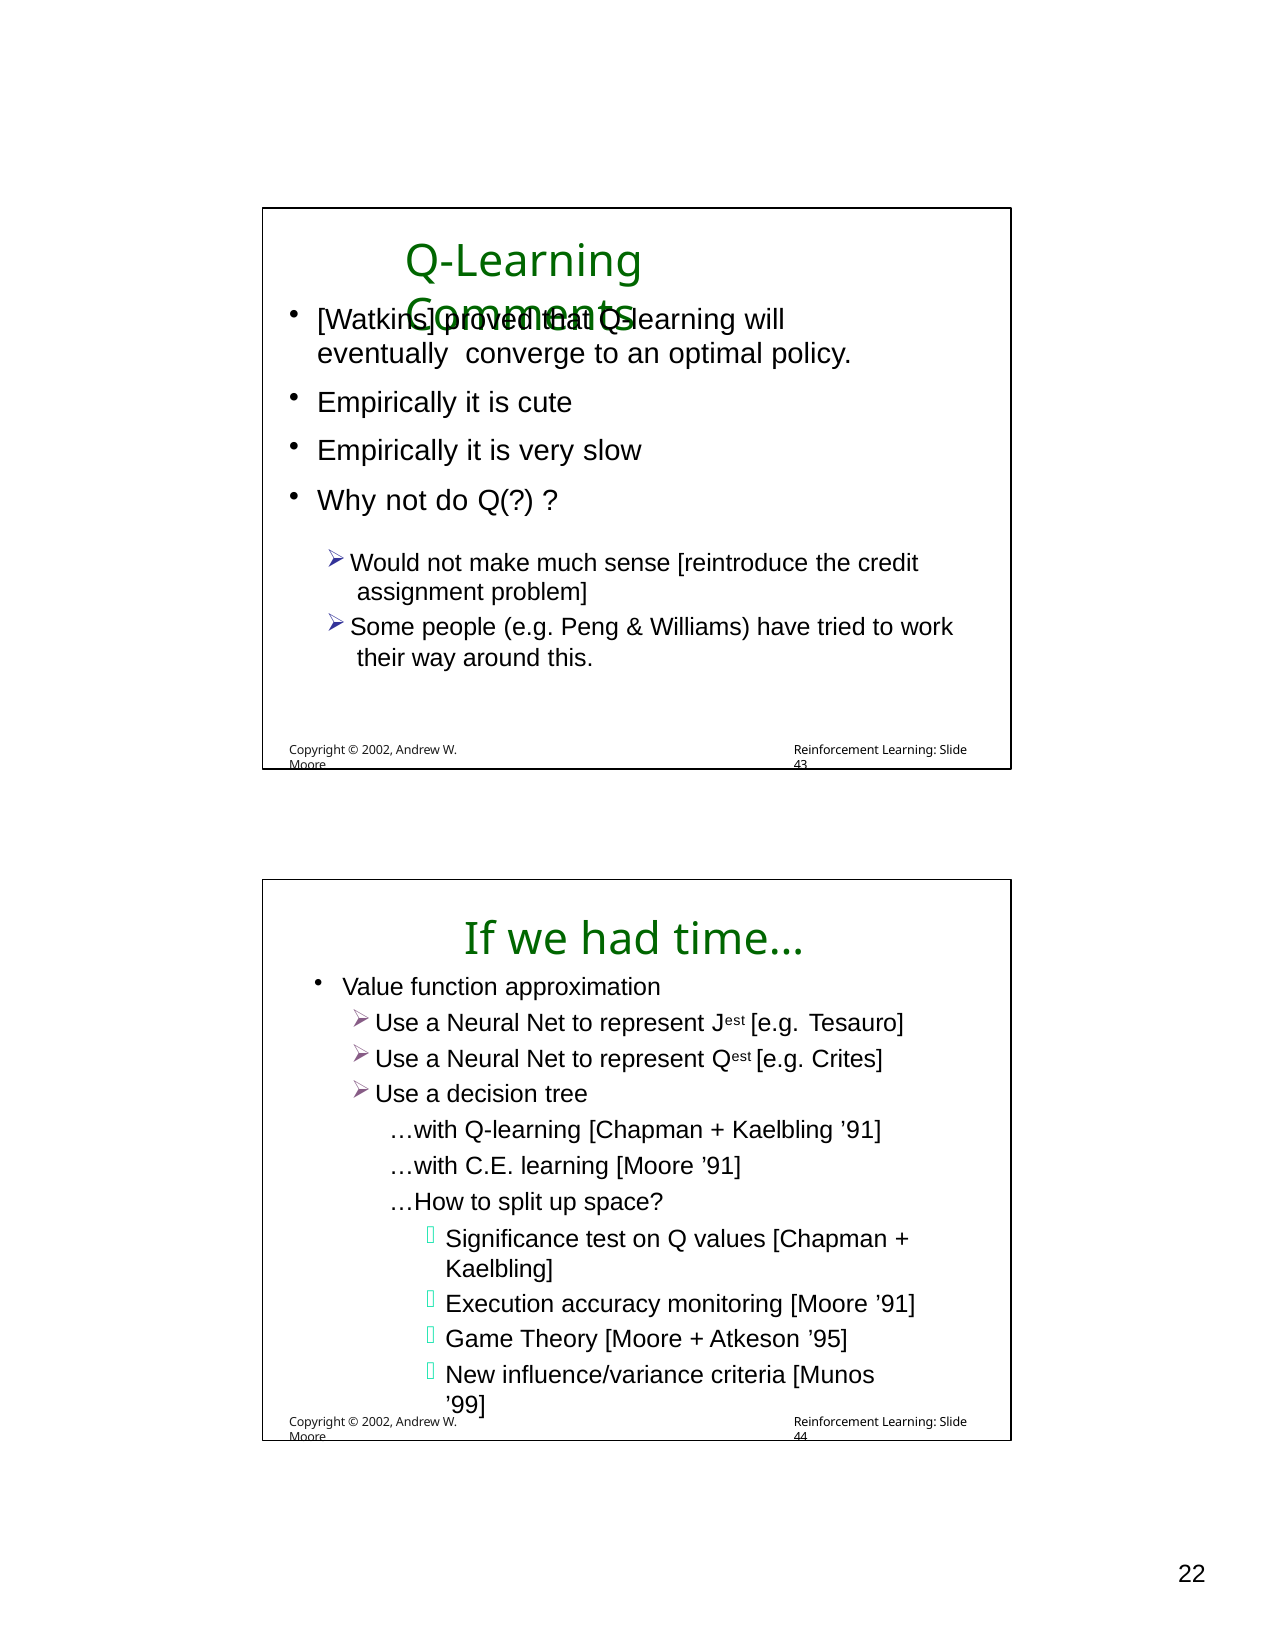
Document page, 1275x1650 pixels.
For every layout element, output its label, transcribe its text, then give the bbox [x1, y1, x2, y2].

text_box [262, 207, 1011, 769]
text_box Reinforcement Learning: Slide 44 [793, 1441, 979, 1445]
text_box [262, 879, 1011, 1441]
slide_number 10 [1173, 1558, 1211, 1650]
text_box Copyright © 2002, Andrew W. Moore [289, 1441, 496, 1445]
text_box Reinforcement Learning: Slide 43 [793, 769, 979, 773]
text_box Copyright © 2002, Andrew W. Moore [289, 769, 496, 773]
